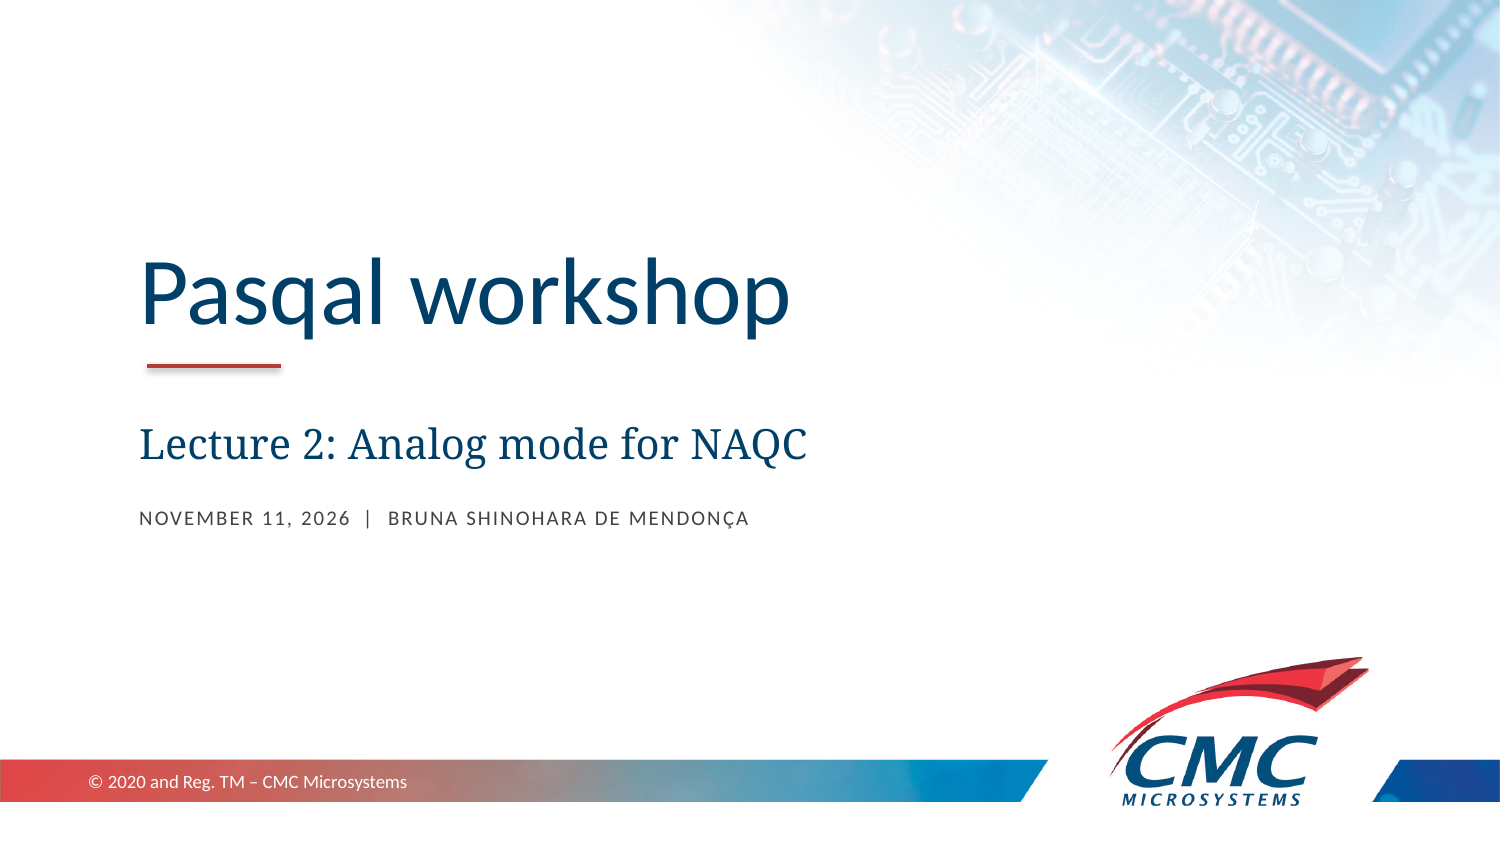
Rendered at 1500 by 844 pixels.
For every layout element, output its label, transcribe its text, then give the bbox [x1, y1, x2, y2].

title Pasqal workshop [124, 59, 1237, 351]
subtitle Lecture 2: Analog mode for NAQC [124, 409, 1351, 494]
picture [0, 0, 1500, 844]
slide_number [124, 494, 1354, 540]
